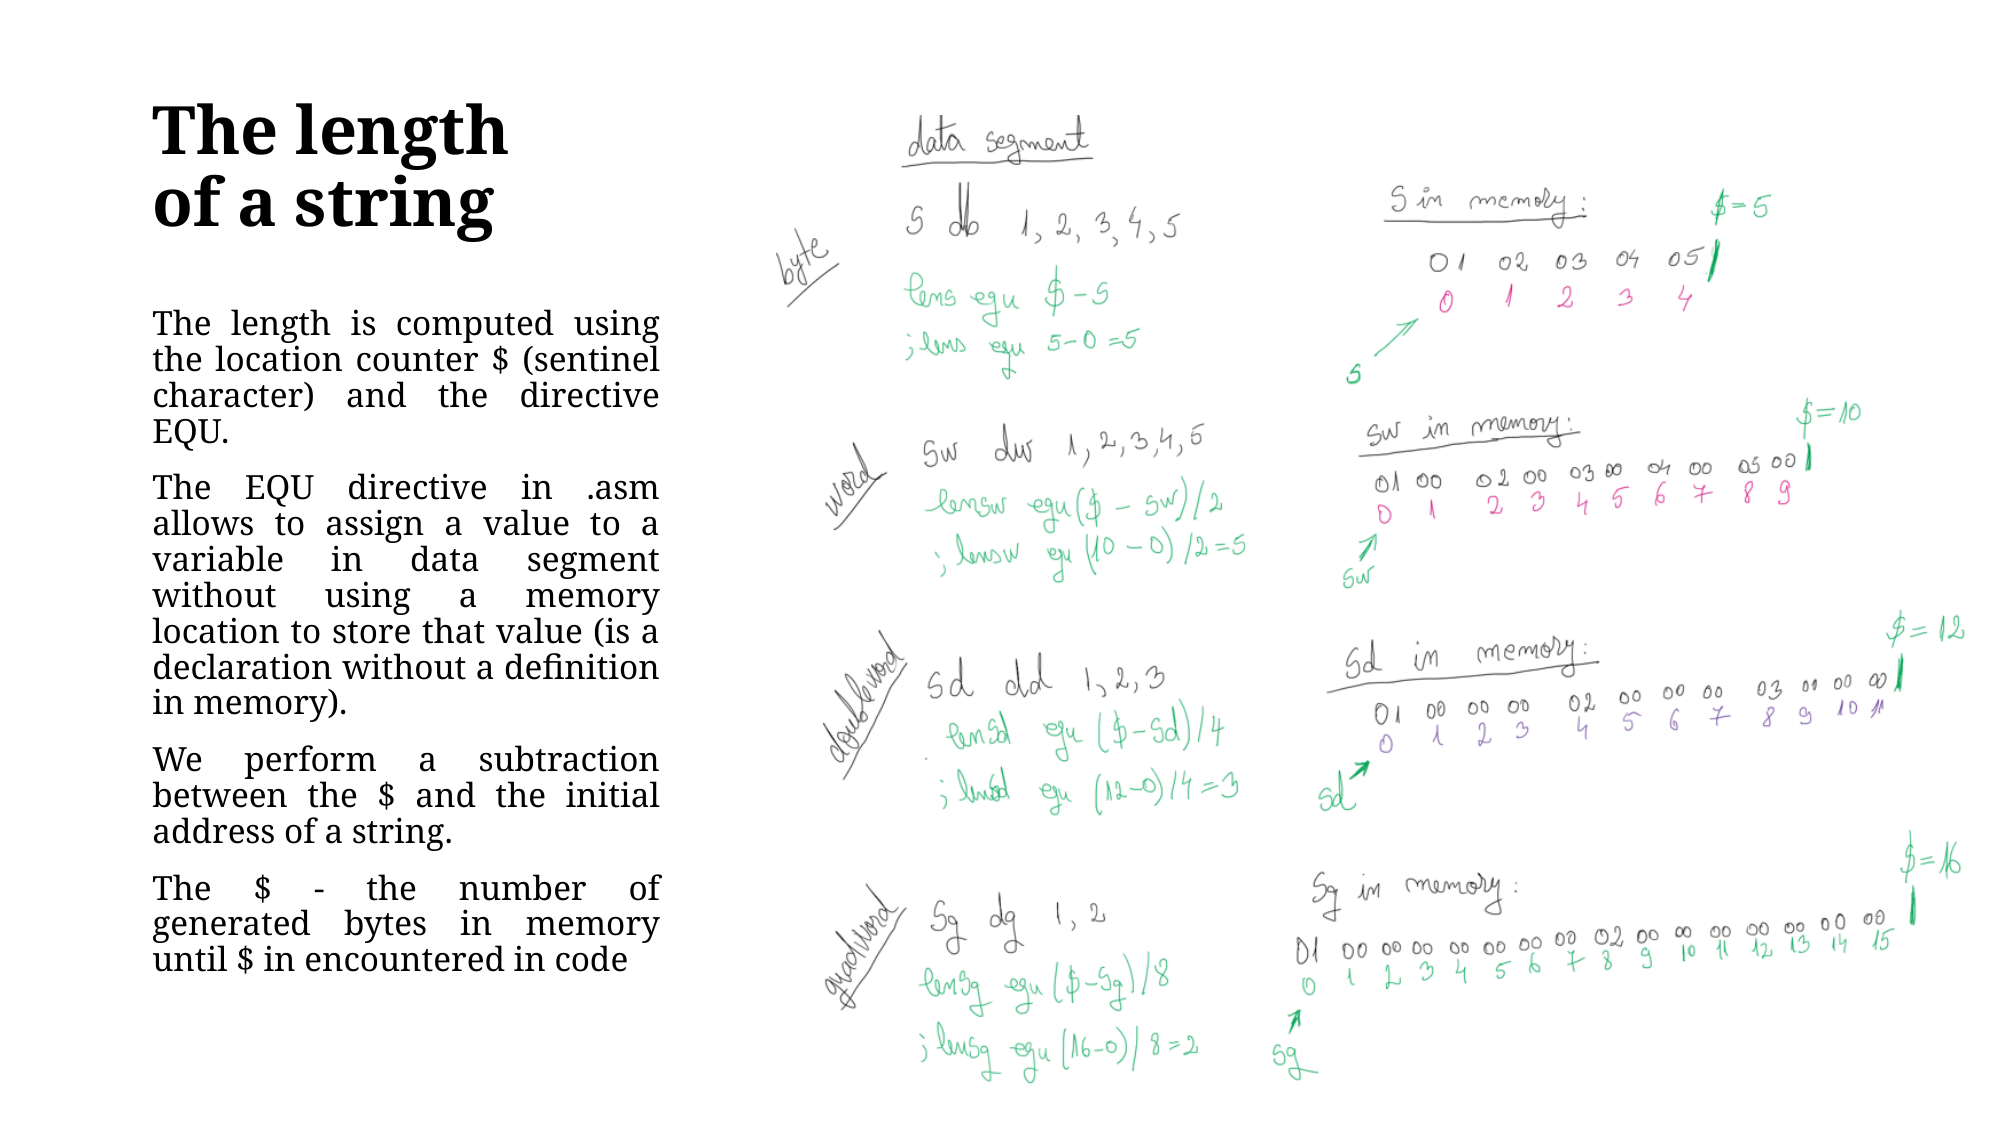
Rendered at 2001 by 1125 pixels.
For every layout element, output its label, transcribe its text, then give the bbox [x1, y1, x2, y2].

title The length of a string [137, 59, 1863, 278]
list The length is computed using the location counter $ (sentinel character) and the directive EQU. The EQU directive in .asm allows to assign a value to a variable in data segment without using a memory location to store that value (is a declaration without a definition in memory). We perform a subtraction between the $ and the initial address of a string. The $ - the number of generated bytes in memory until $ in encountered in code [137, 299, 676, 1014]
picture [743, 115, 1989, 1096]
